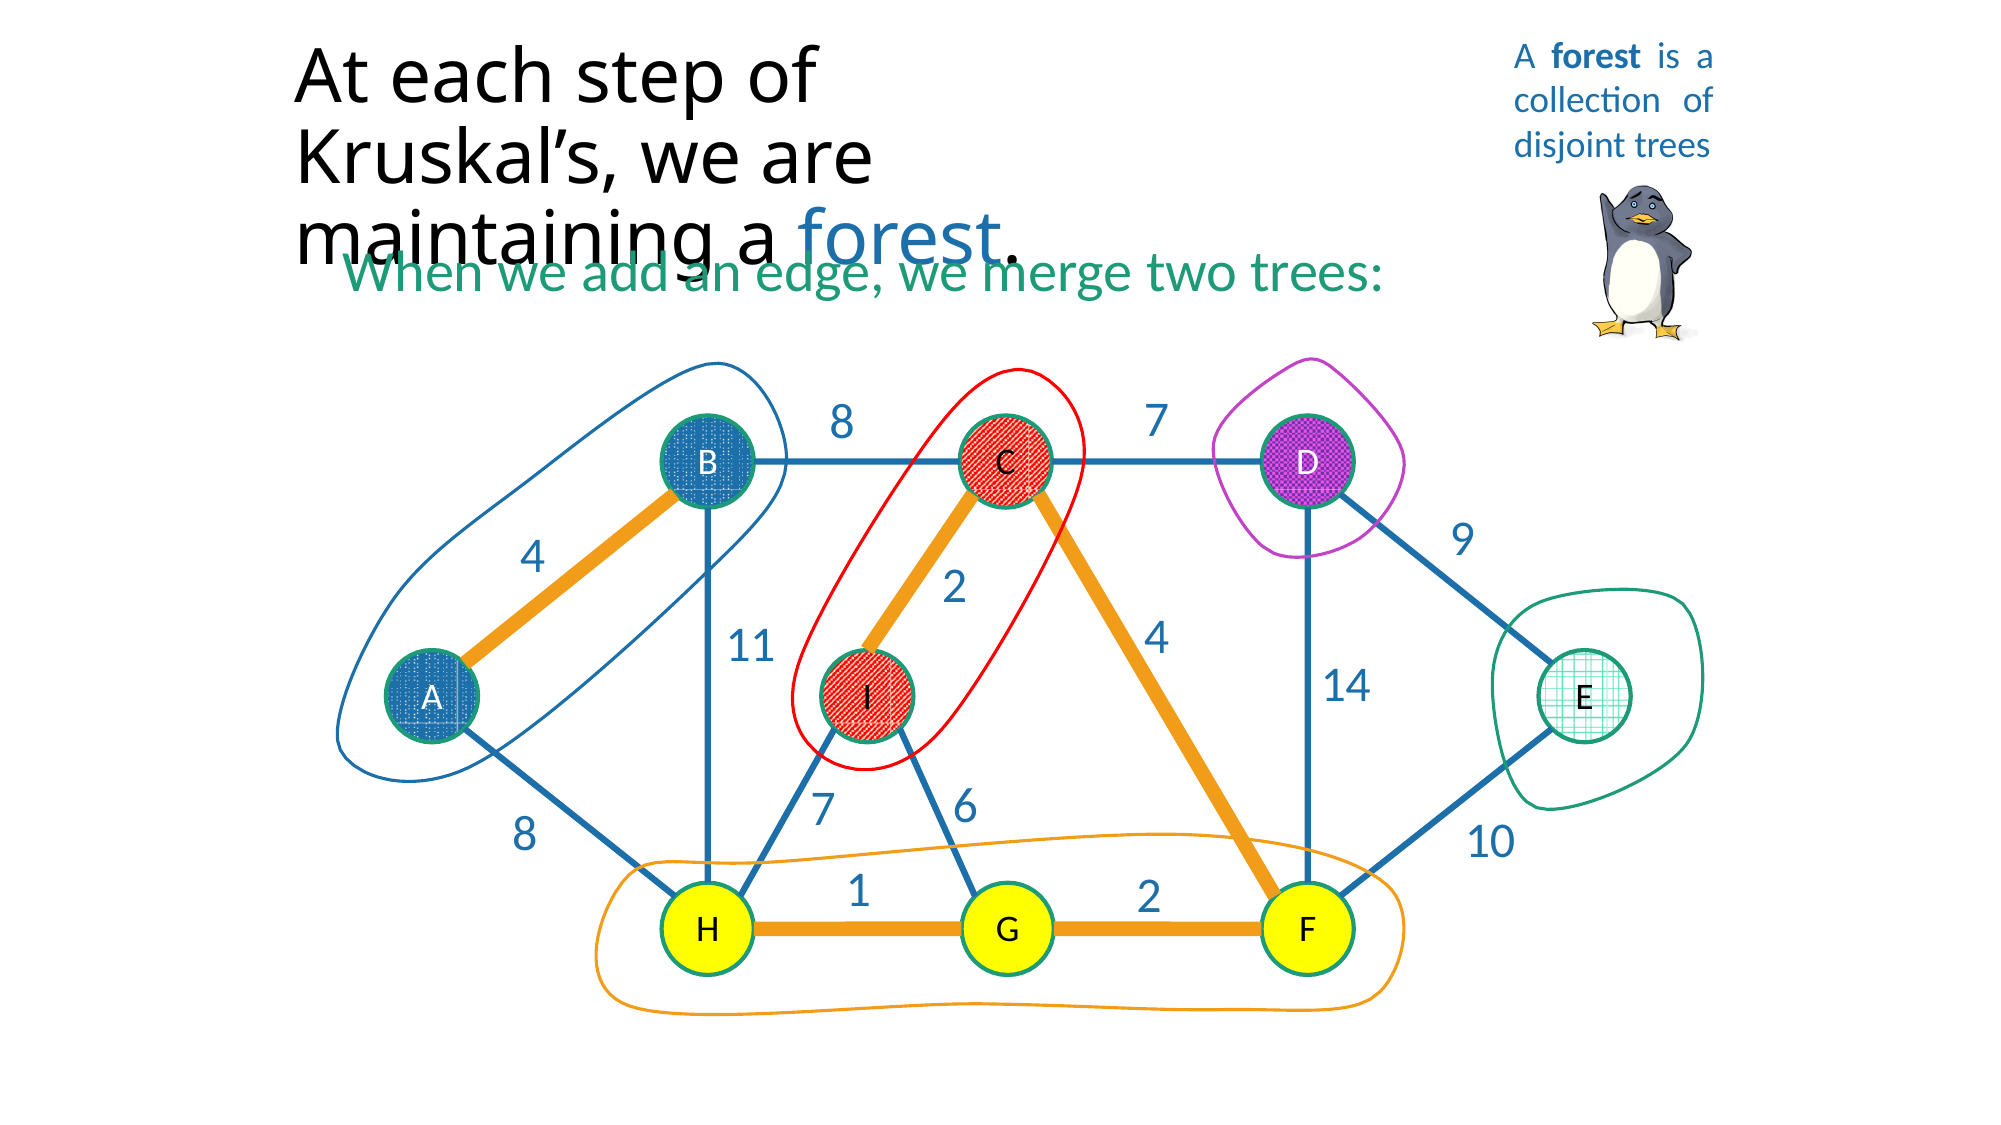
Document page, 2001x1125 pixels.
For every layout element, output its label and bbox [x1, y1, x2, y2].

title [292, 24, 1135, 280]
text_box [1511, 30, 1714, 167]
picture [1584, 176, 1710, 346]
text_box [340, 230, 1390, 303]
text_box [335, 357, 1705, 1017]
